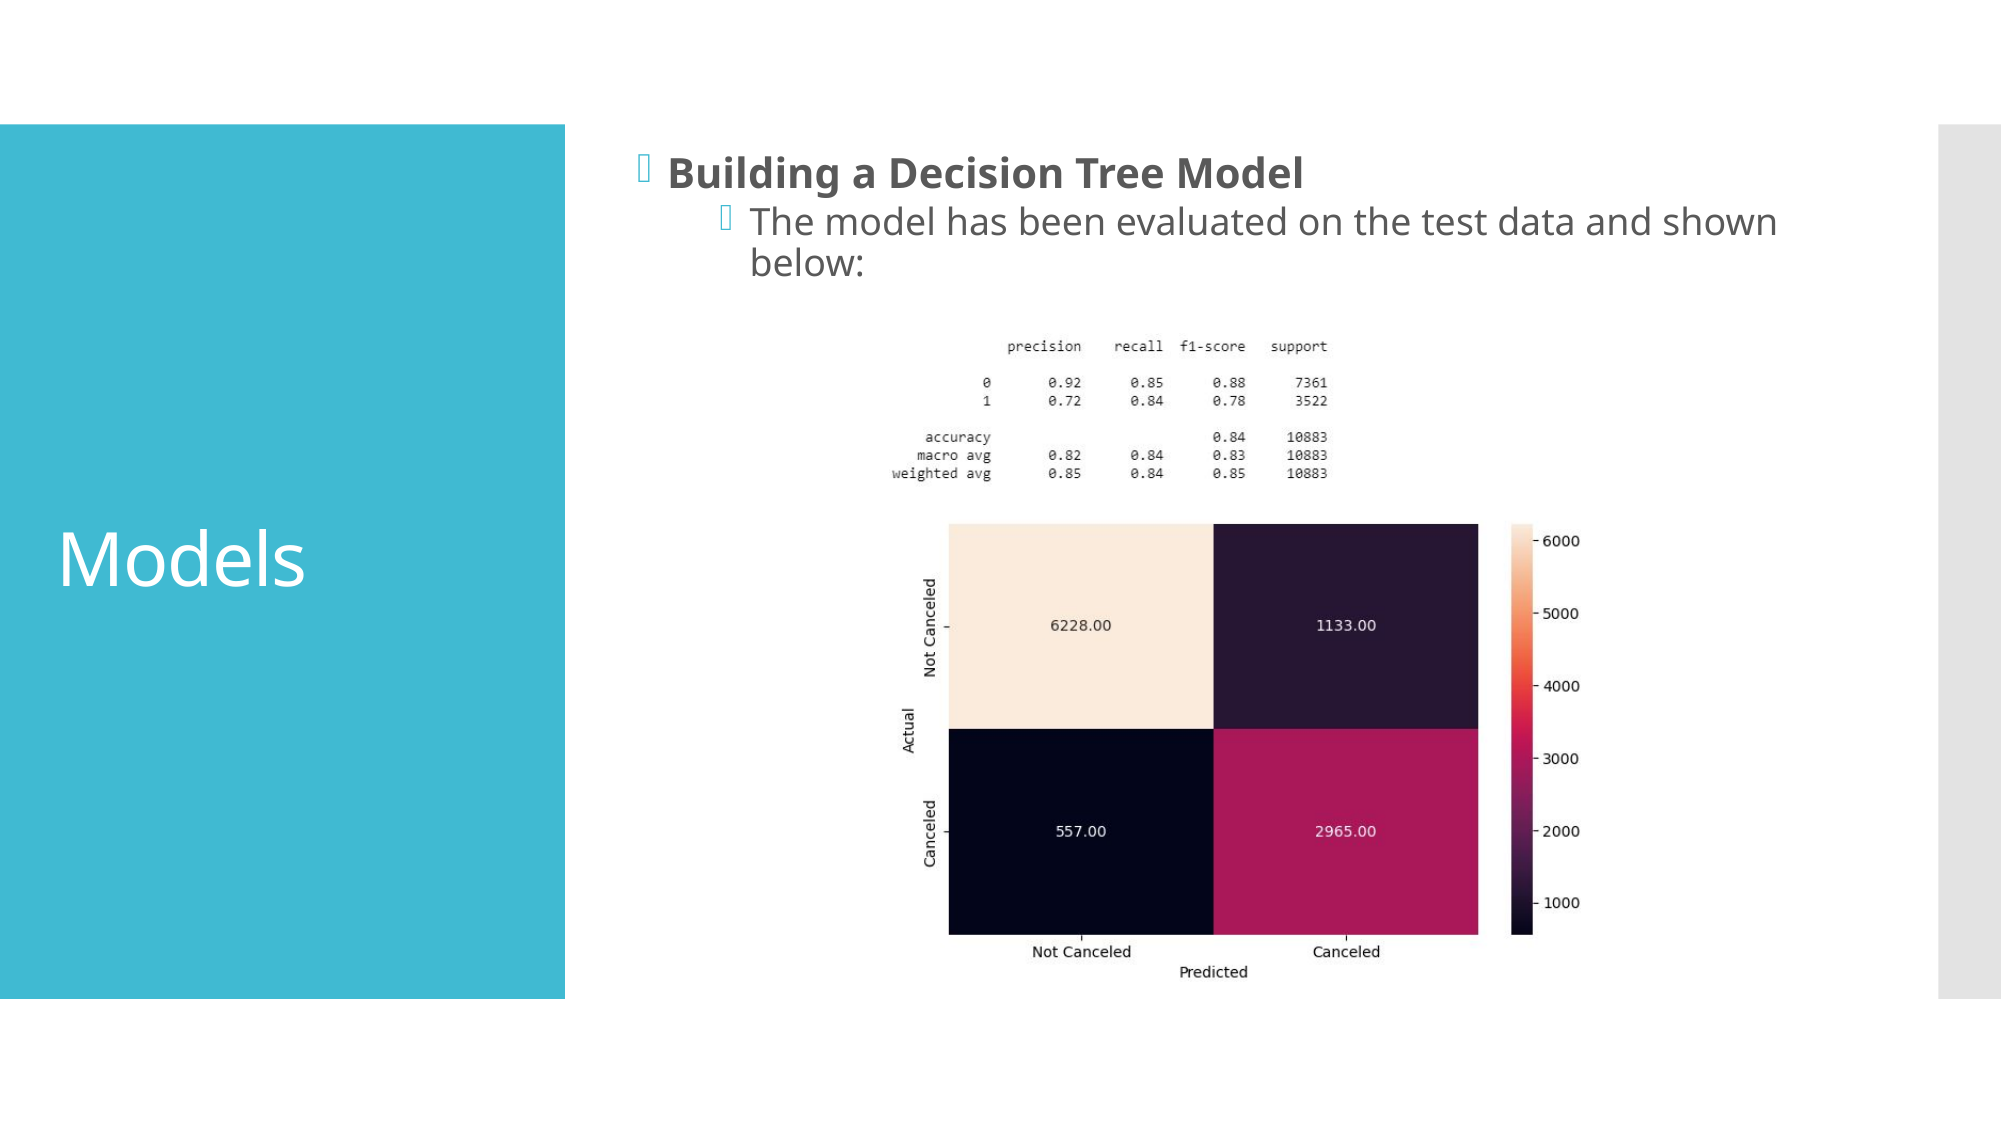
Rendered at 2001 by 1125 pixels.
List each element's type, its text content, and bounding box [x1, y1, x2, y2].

title Models [41, 184, 525, 940]
list Building a Decision Tree Model The model has been evaluated on the test data and shown below: [622, 47, 1823, 390]
picture [872, 333, 1600, 985]
